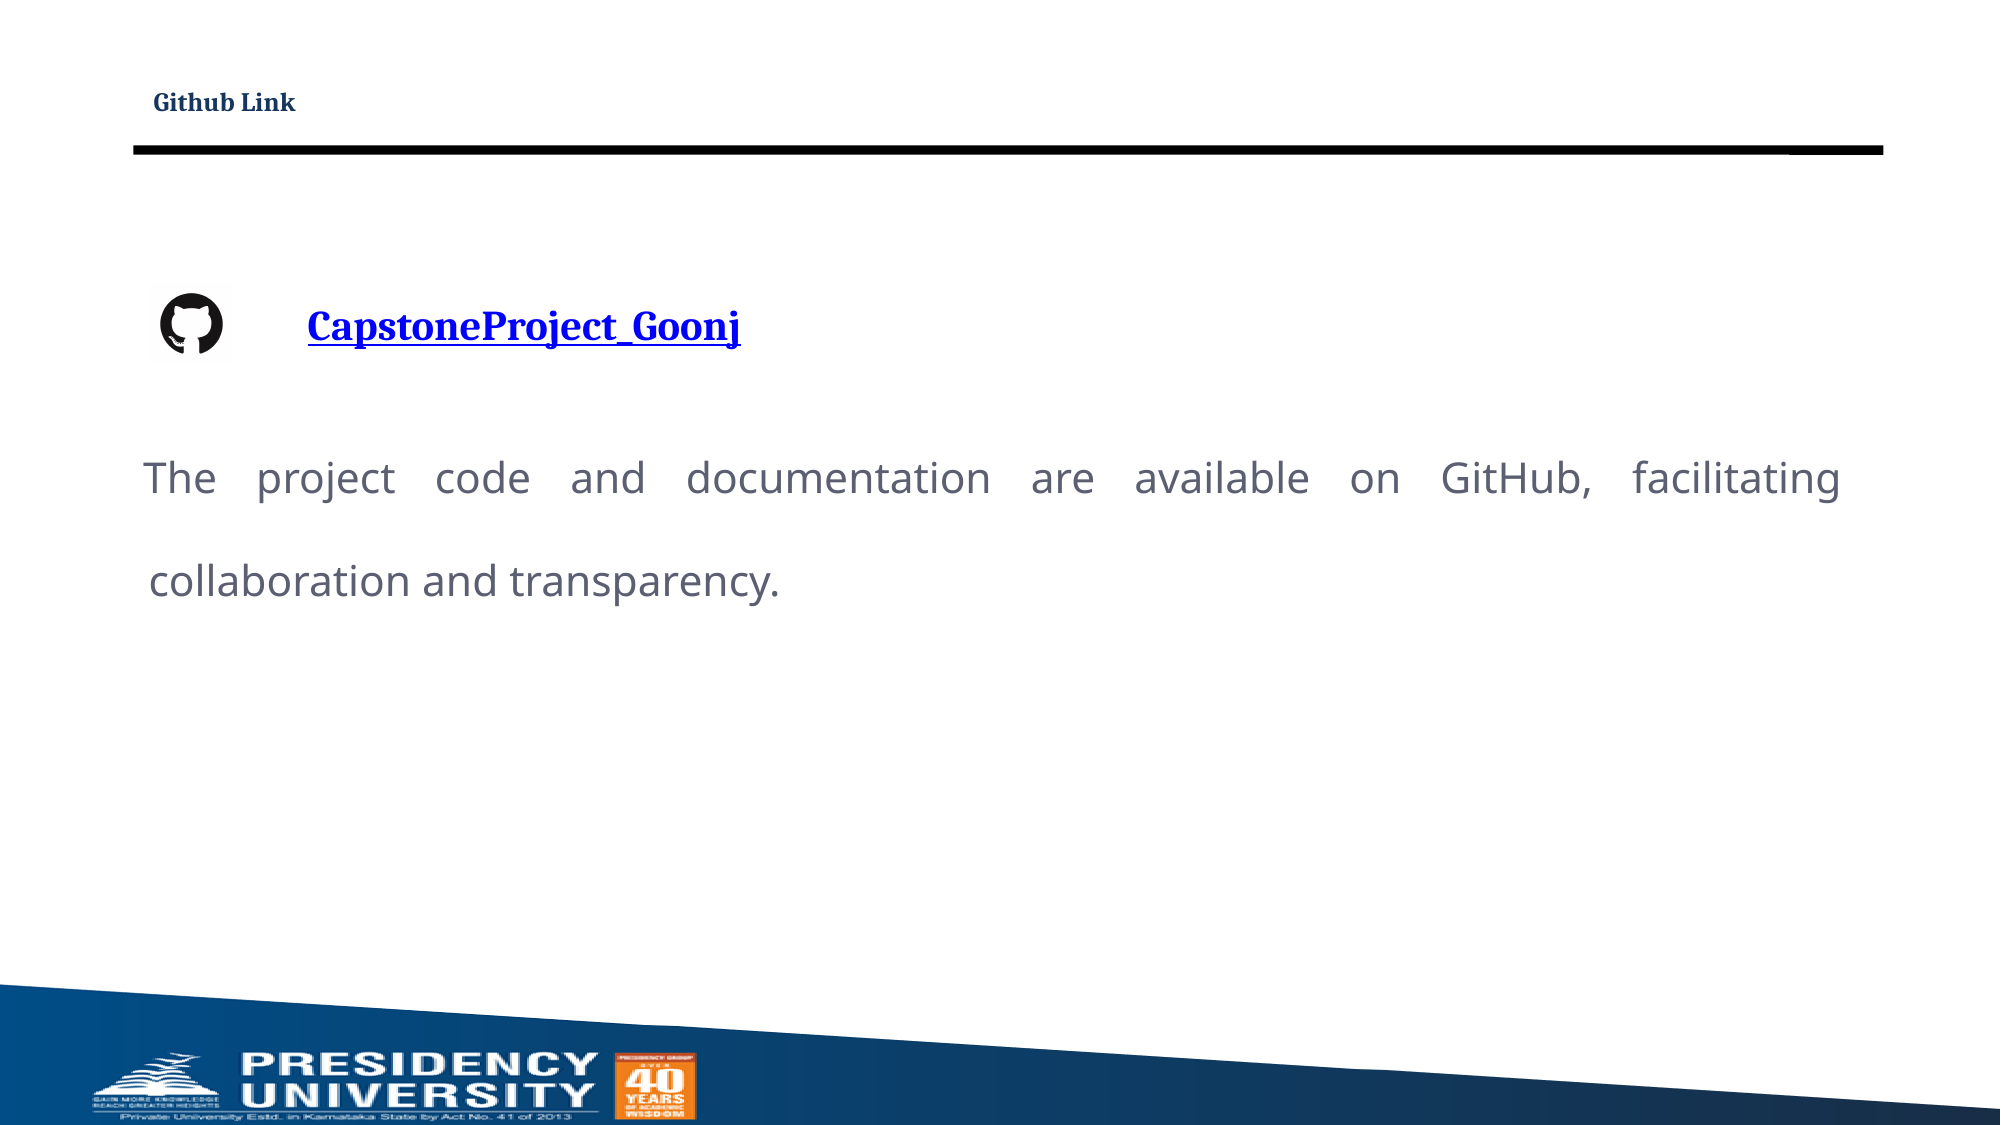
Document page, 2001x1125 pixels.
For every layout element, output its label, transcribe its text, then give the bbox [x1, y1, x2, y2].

picture [0, 982, 2000, 1125]
text_box CapstoneProject_Goonj The project code and documentation are available on GitHub, facilitating collaboration and transparency. [114, 188, 1850, 875]
picture [150, 281, 234, 365]
title Github Link [132, 44, 1884, 126]
